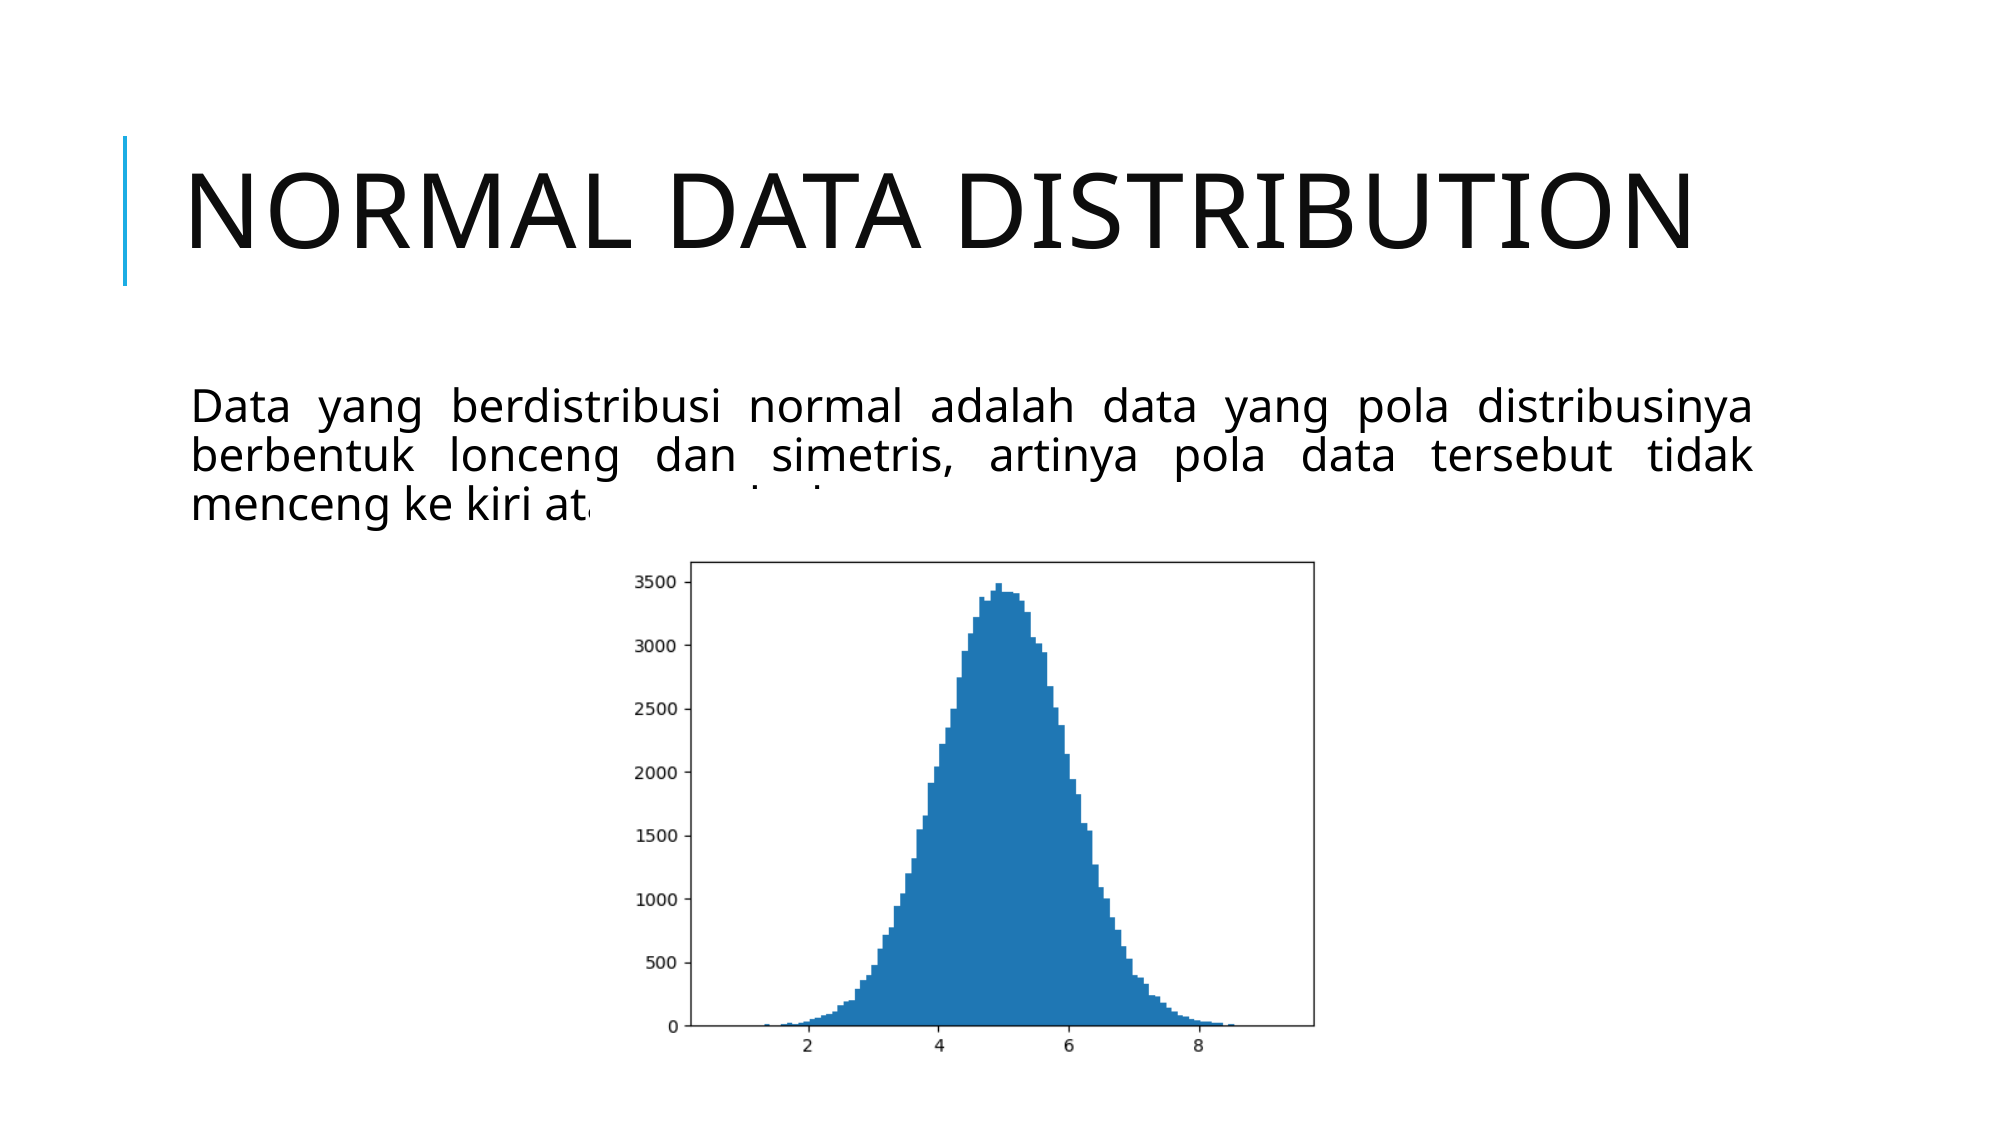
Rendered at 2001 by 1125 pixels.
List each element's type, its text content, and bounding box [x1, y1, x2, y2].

list Data yang berdistribusi normal adalah data yang pola distribusinya berbentuk lonceng dan simetris, artinya pola data tersebut tidak menceng ke kiri atau pun ke kanan. [168, 375, 1763, 1035]
title Normal Data Distribution [168, 96, 1763, 342]
picture [590, 489, 1394, 1093]
